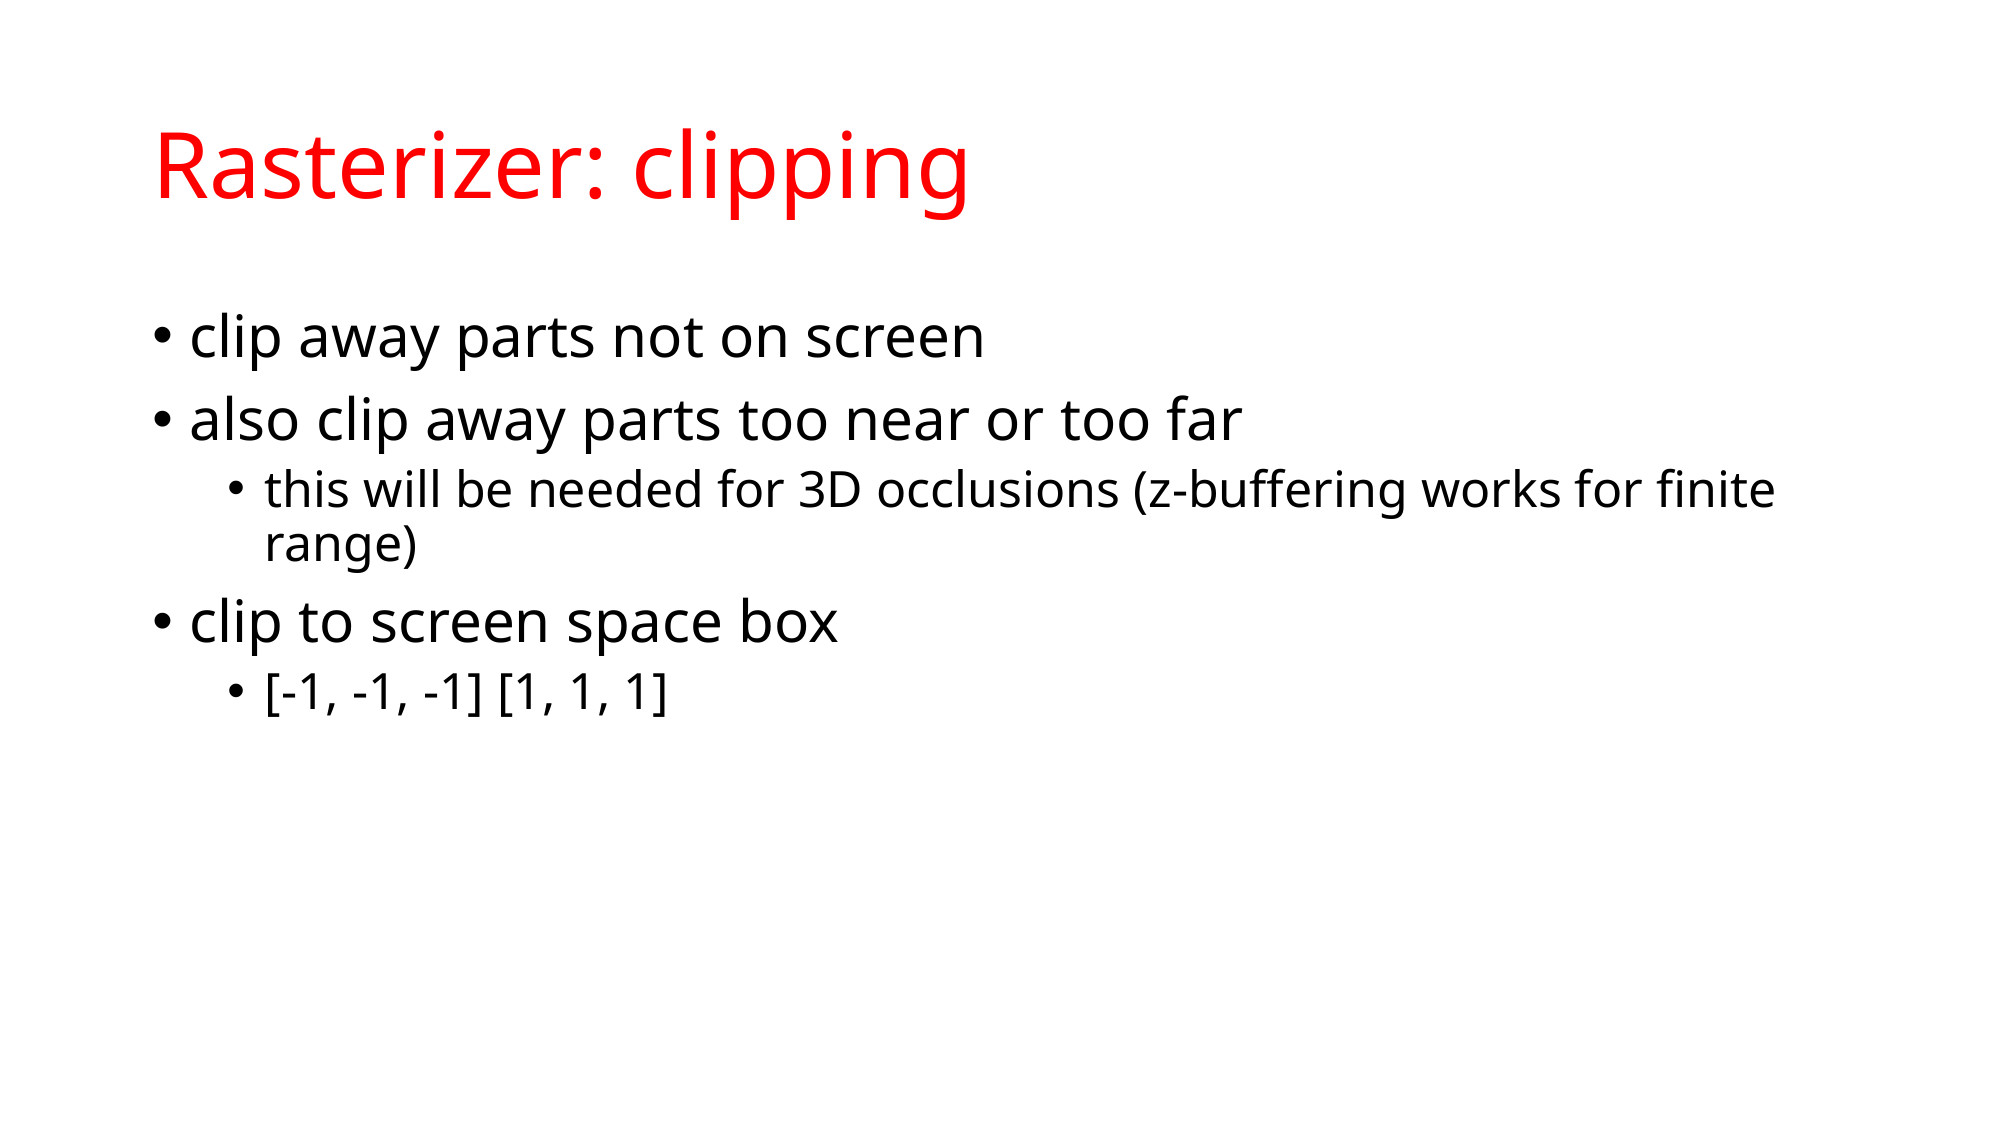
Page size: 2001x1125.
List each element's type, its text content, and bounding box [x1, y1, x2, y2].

title Rasterizer: clipping [137, 59, 1863, 278]
list clip away parts not on screen also clip away parts too near or too far this will be needed for 3D occlusions (z-buffering works for finite range) clip to screen space box [-1, -1, -1] [1, 1, 1] [137, 299, 1863, 1014]
